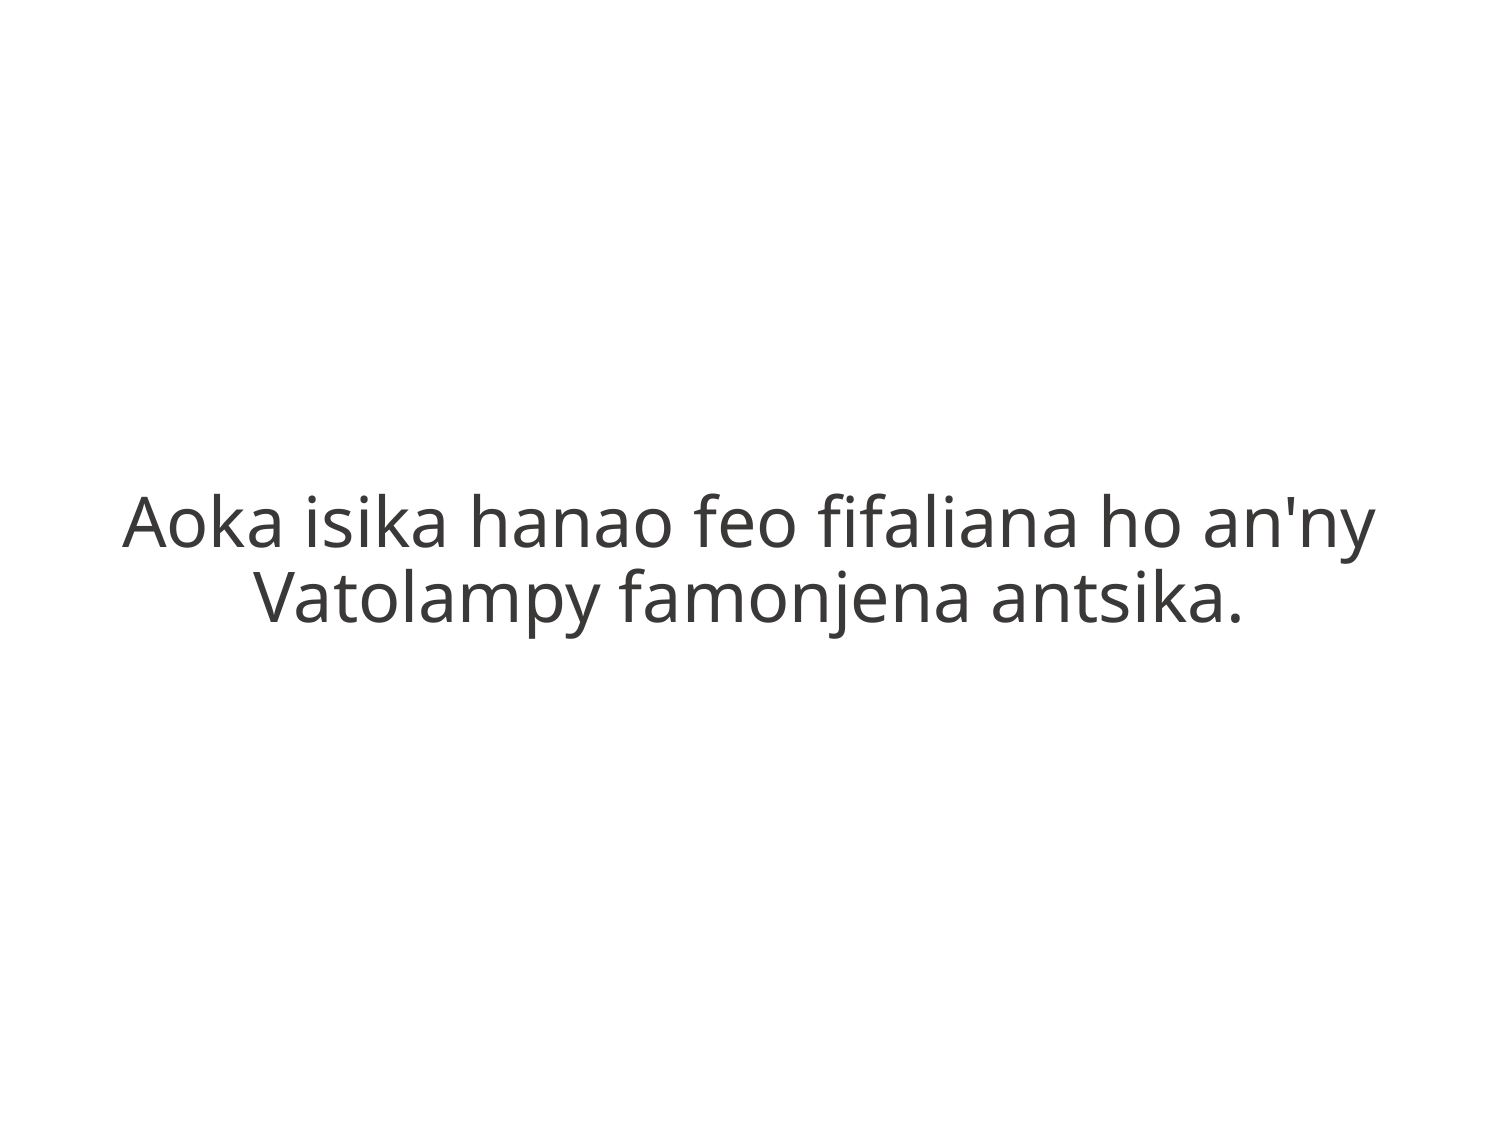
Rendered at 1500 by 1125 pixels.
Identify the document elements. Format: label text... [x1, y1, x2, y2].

title Aoka isika hanao feo fifaliana ho an'ny Vatolampy famonjena antsika. [103, 453, 1397, 672]
